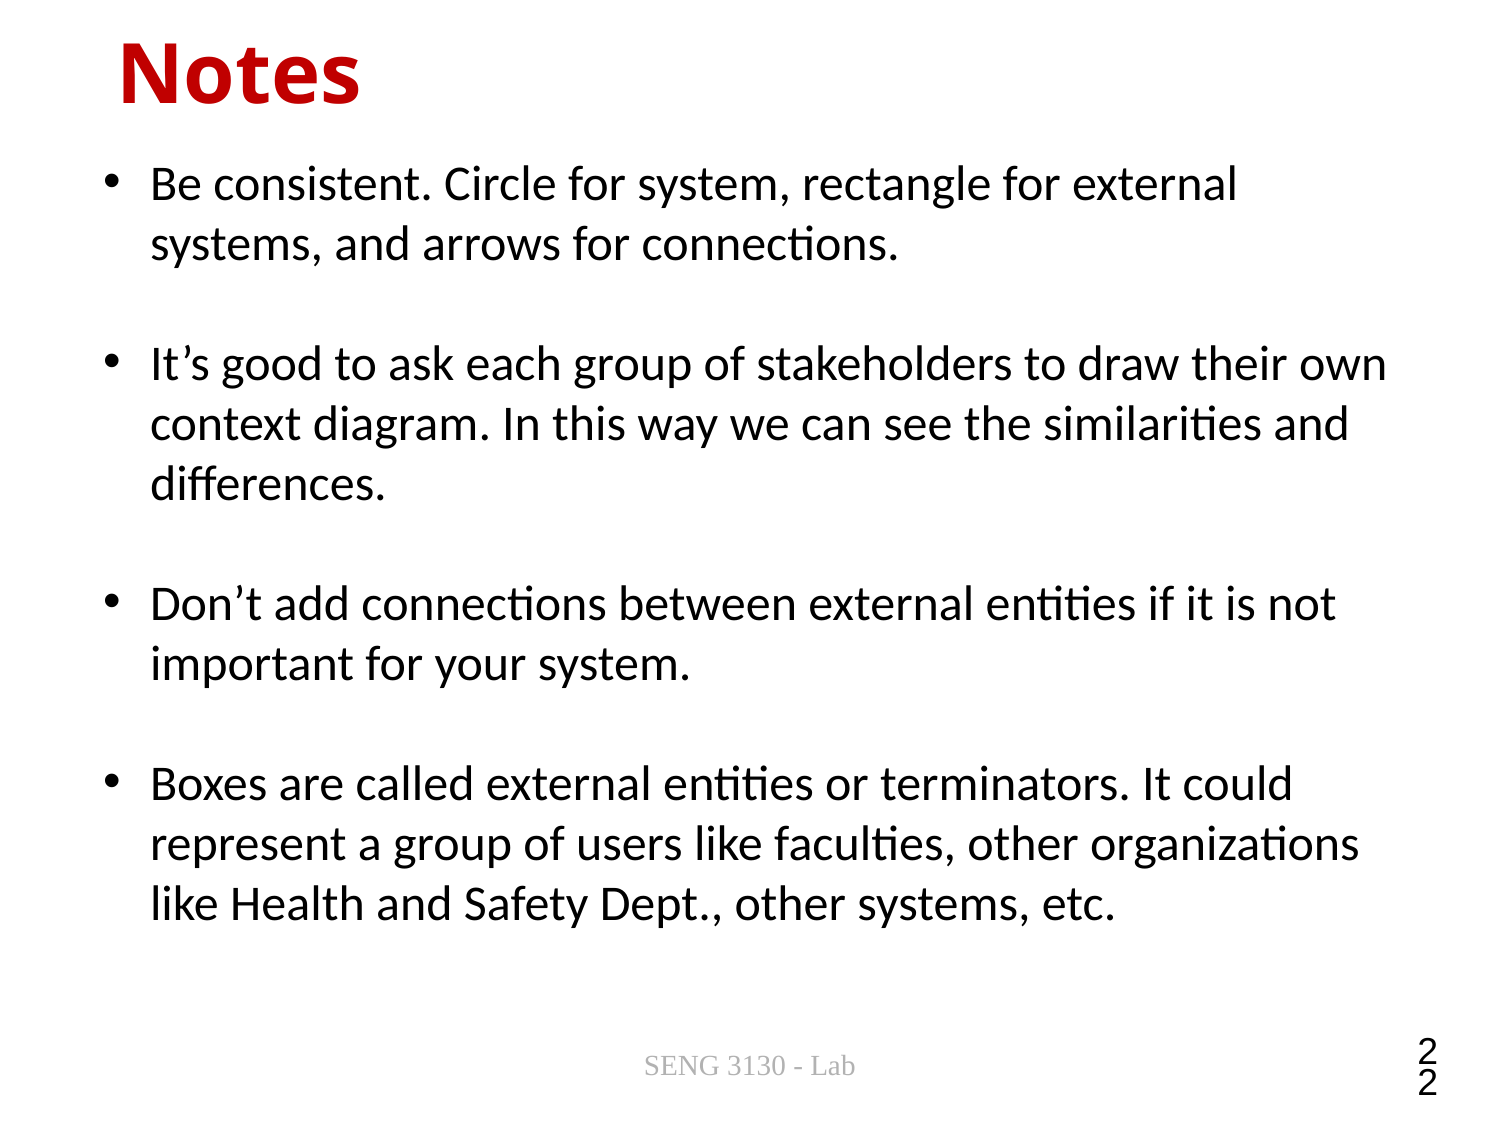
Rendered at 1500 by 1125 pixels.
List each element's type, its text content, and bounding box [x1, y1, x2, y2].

list Be consistent. Circle for system, rectangle for external systems, and arrows for connections. It’s good to ask each group of stakeholders to draw their own context diagram. In this way we can see the similarities and differences. Don’t add connections between external entities if it is not important for your system. Boxes are called external entities or terminators. It could represent a group of users like faculties, other organizations like Health and Safety Dept., other systems, etc. [103, 149, 1397, 938]
footer SENG 3130 - Lab [510, 1046, 990, 1103]
title Notes [116, 20, 1384, 122]
slide_number 22 [1410, 1033, 1447, 1076]
